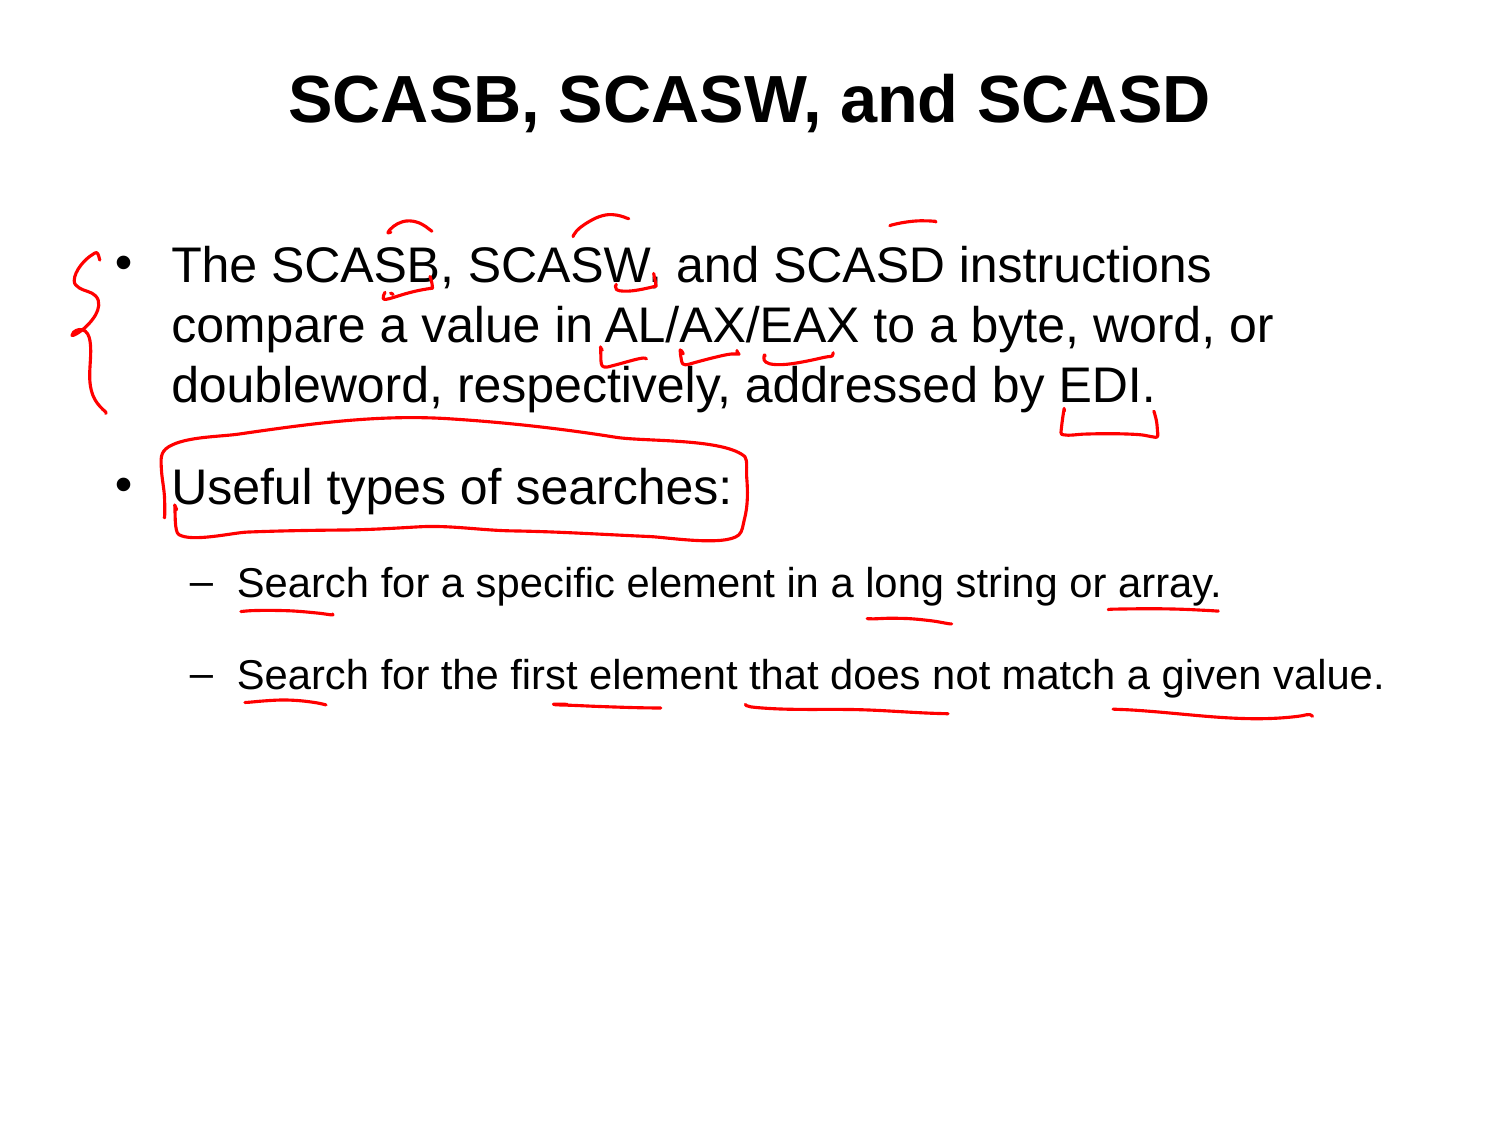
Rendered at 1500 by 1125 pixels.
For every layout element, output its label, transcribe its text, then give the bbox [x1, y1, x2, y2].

list The SCASB, SCASW, and SCASD instructions compare a value in AL/AX/EAX to a byte, word, or doubleword, respectively, addressed by EDI. Useful types of searches: Search for a specific element in a long string or array. Search for the first element that does not match a given value. [99, 224, 1413, 925]
title SCASB, SCASW, and SCASD [75, 24, 1425, 168]
